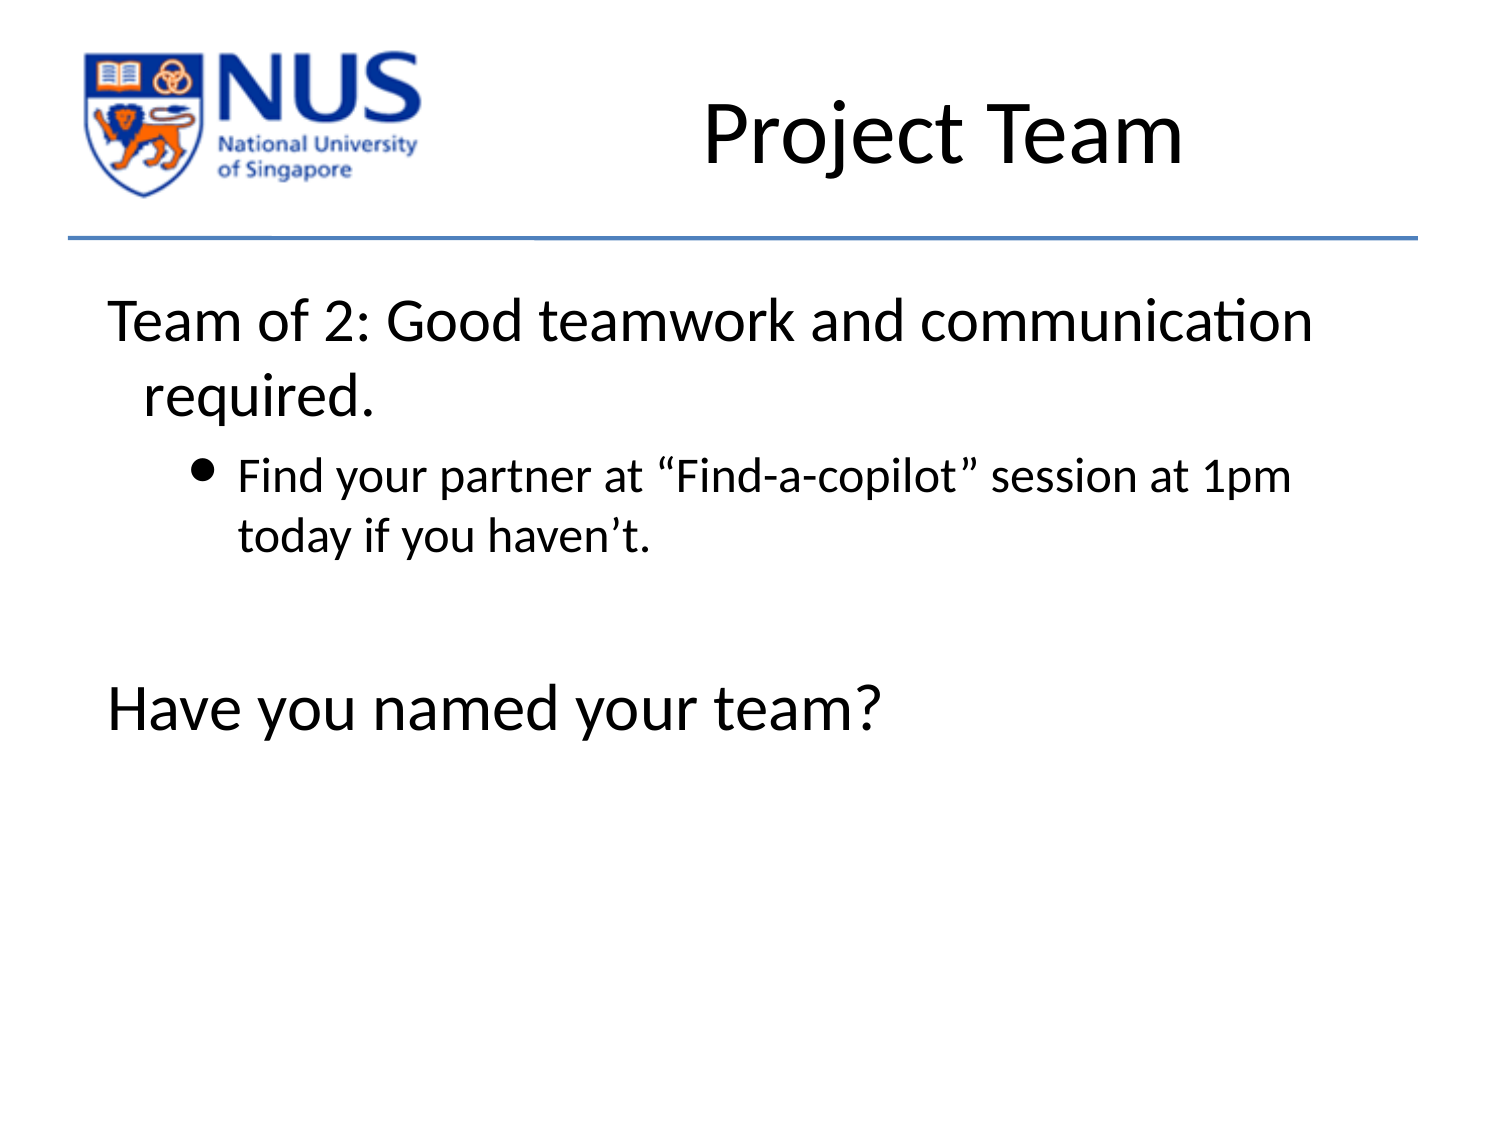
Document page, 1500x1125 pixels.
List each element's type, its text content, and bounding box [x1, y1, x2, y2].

list Team of 2: Good teamwork and communication required. Find your partner at “Find-a-copilot” session at 1pm today if you haven’t. Have you named your team? [72, 263, 1417, 1005]
title Project Team [463, 45, 1425, 209]
picture [44, 13, 464, 225]
